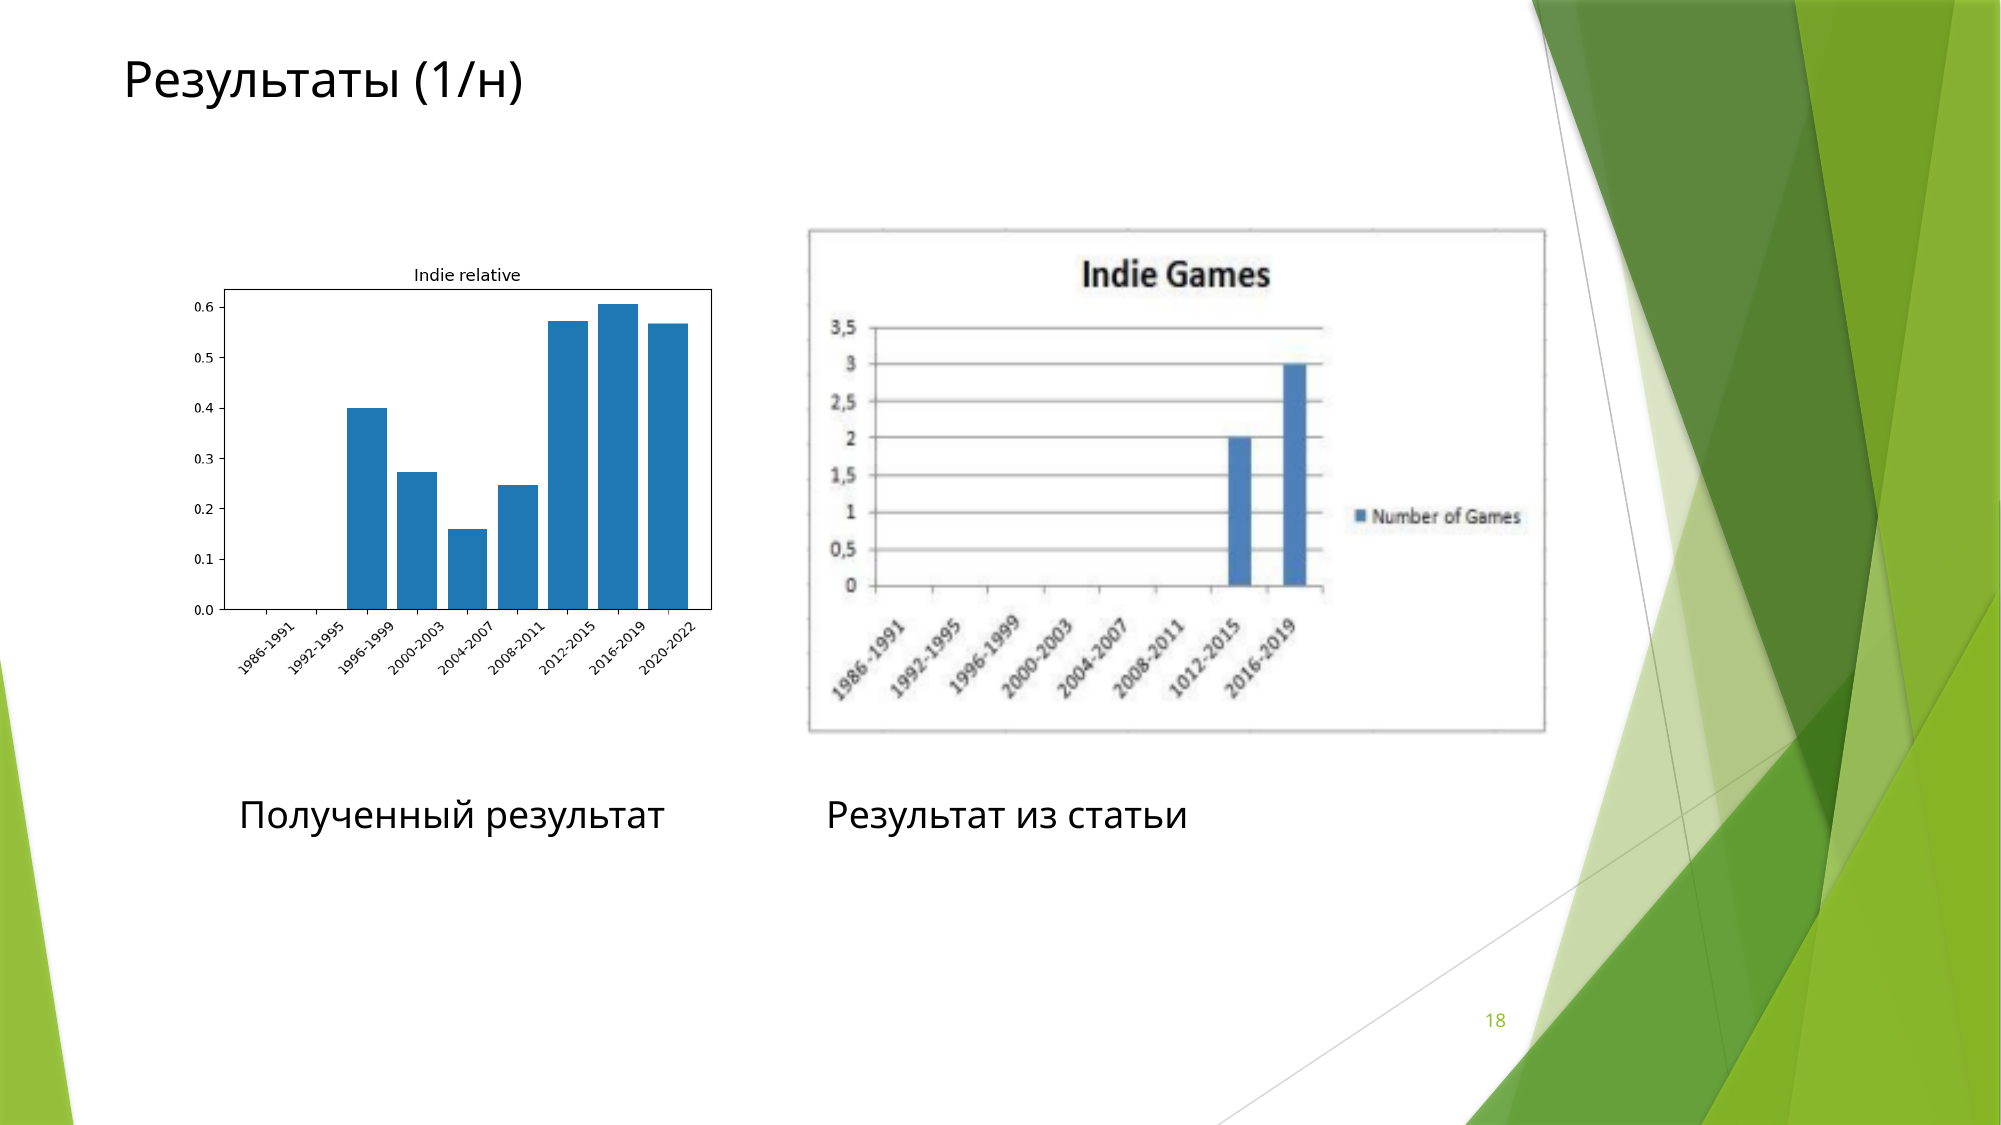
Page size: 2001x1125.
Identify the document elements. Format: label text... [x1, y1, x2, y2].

slide_number 18 [1409, 991, 1522, 1051]
text_box Результат из статьи [811, 783, 1281, 844]
text_box Полученный результат [224, 783, 694, 844]
picture [792, 219, 1567, 756]
picture [145, 234, 773, 680]
text_box Результаты (1/н) [108, 40, 1000, 116]
